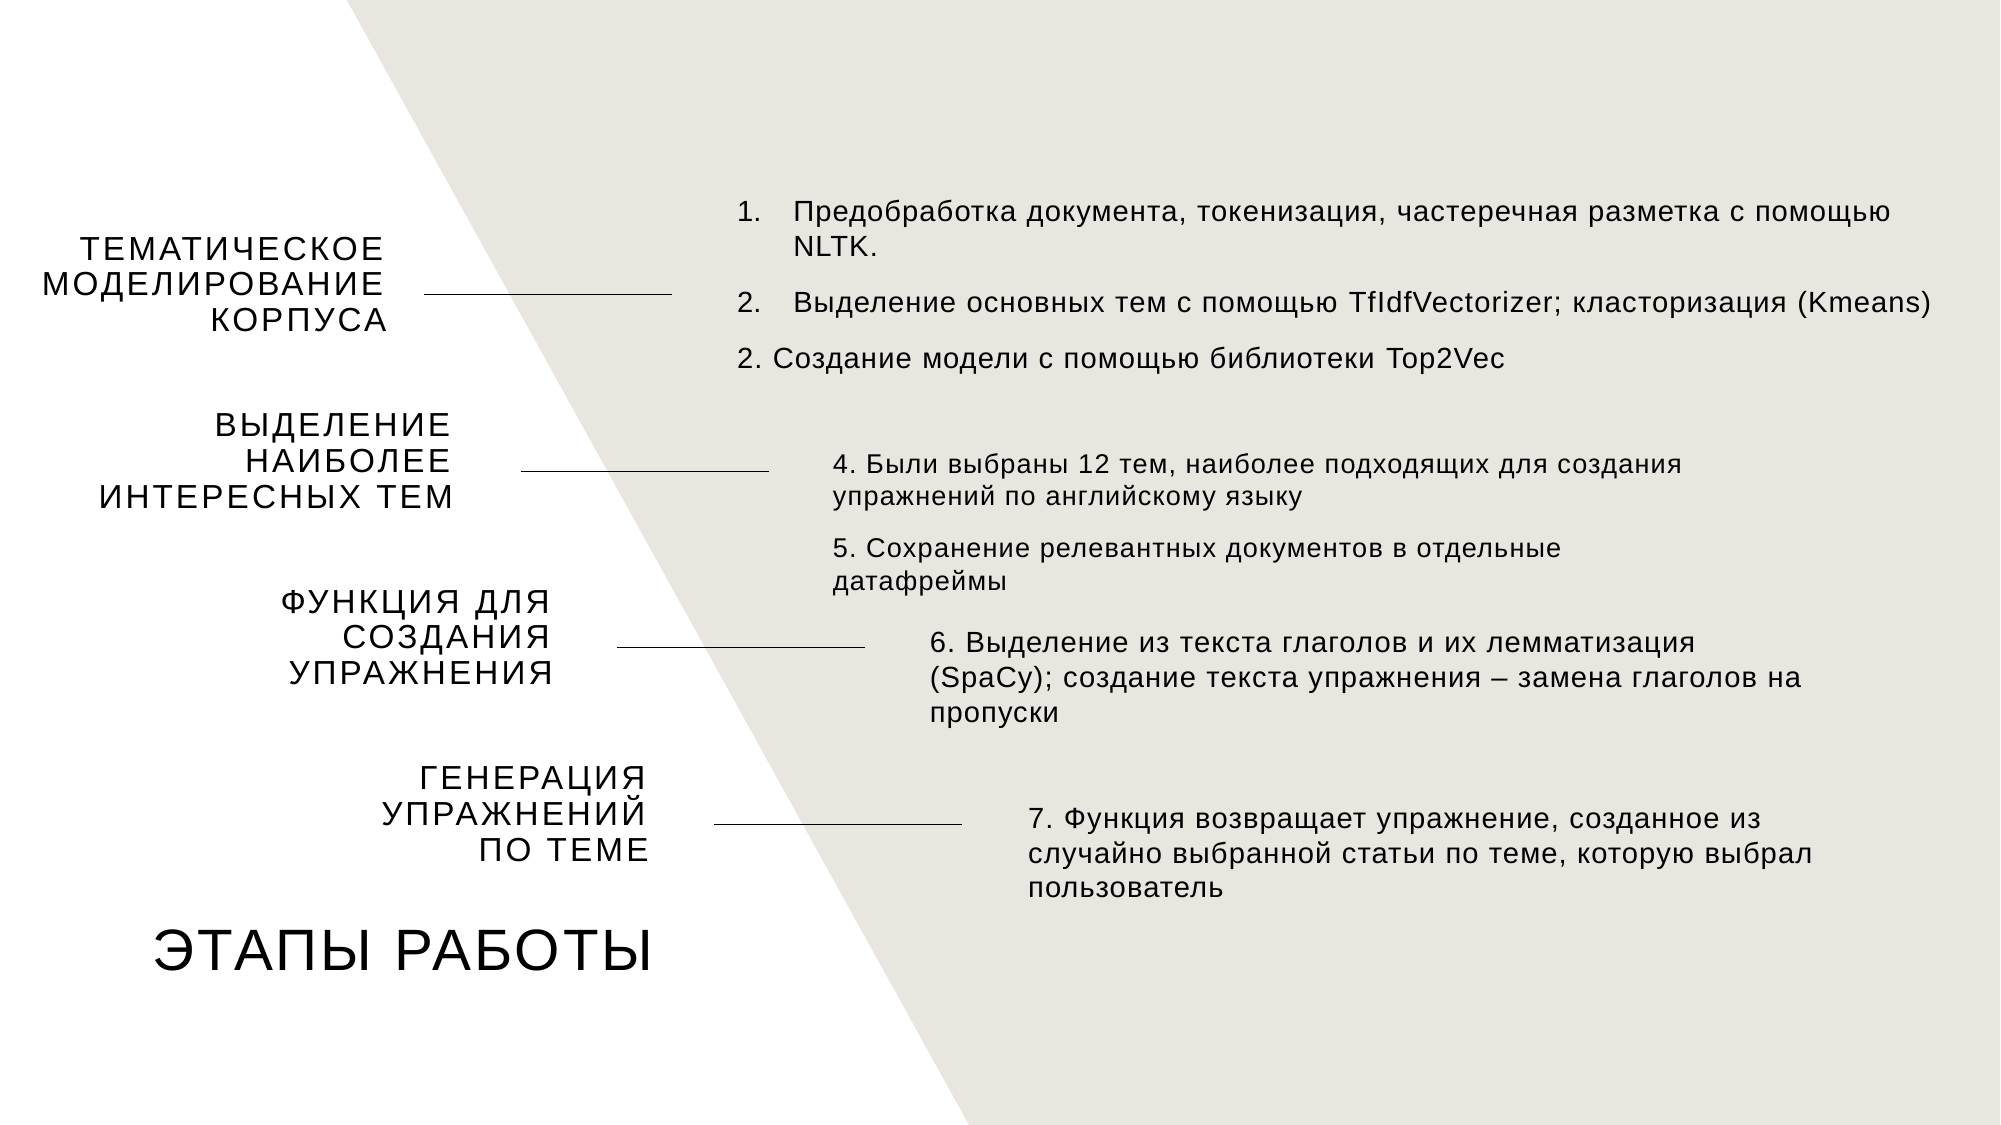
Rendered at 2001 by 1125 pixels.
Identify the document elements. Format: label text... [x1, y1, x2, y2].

title Этапы работы [137, 903, 808, 1000]
list Тематическое моделированиекорпуса [24, 242, 402, 328]
list 6. Выделение из текста глаголов и их лемматизация (SpaCy); создание текста упражнения – замена глаголов на пропуски [914, 616, 1824, 782]
list 7. Функция возвращает упражнение, созданное из случайно выбранной статьи по теме, которую выбрал пользователь [1013, 791, 1922, 958]
list Предобработка документа, токенизация, частеречная разметка с помощью NLTK. Выделение основных тем с помощью TfIdfVectorizer; класторизация (Kmeans) 2. Создание модели с помощью библиотеки Top2Vec [722, 185, 1976, 351]
list Выделение наиболее интересных тем [24, 419, 469, 504]
list Функция для создания упражнения [216, 596, 568, 681]
list Генерация упражнений по теме [312, 772, 664, 858]
list 4. Были выбраны 12 тем, наиболее подходящих для создания упражнений по английскому языку 5. Сохранение релевантных документов в отдельные датафреймы [817, 438, 1727, 605]
